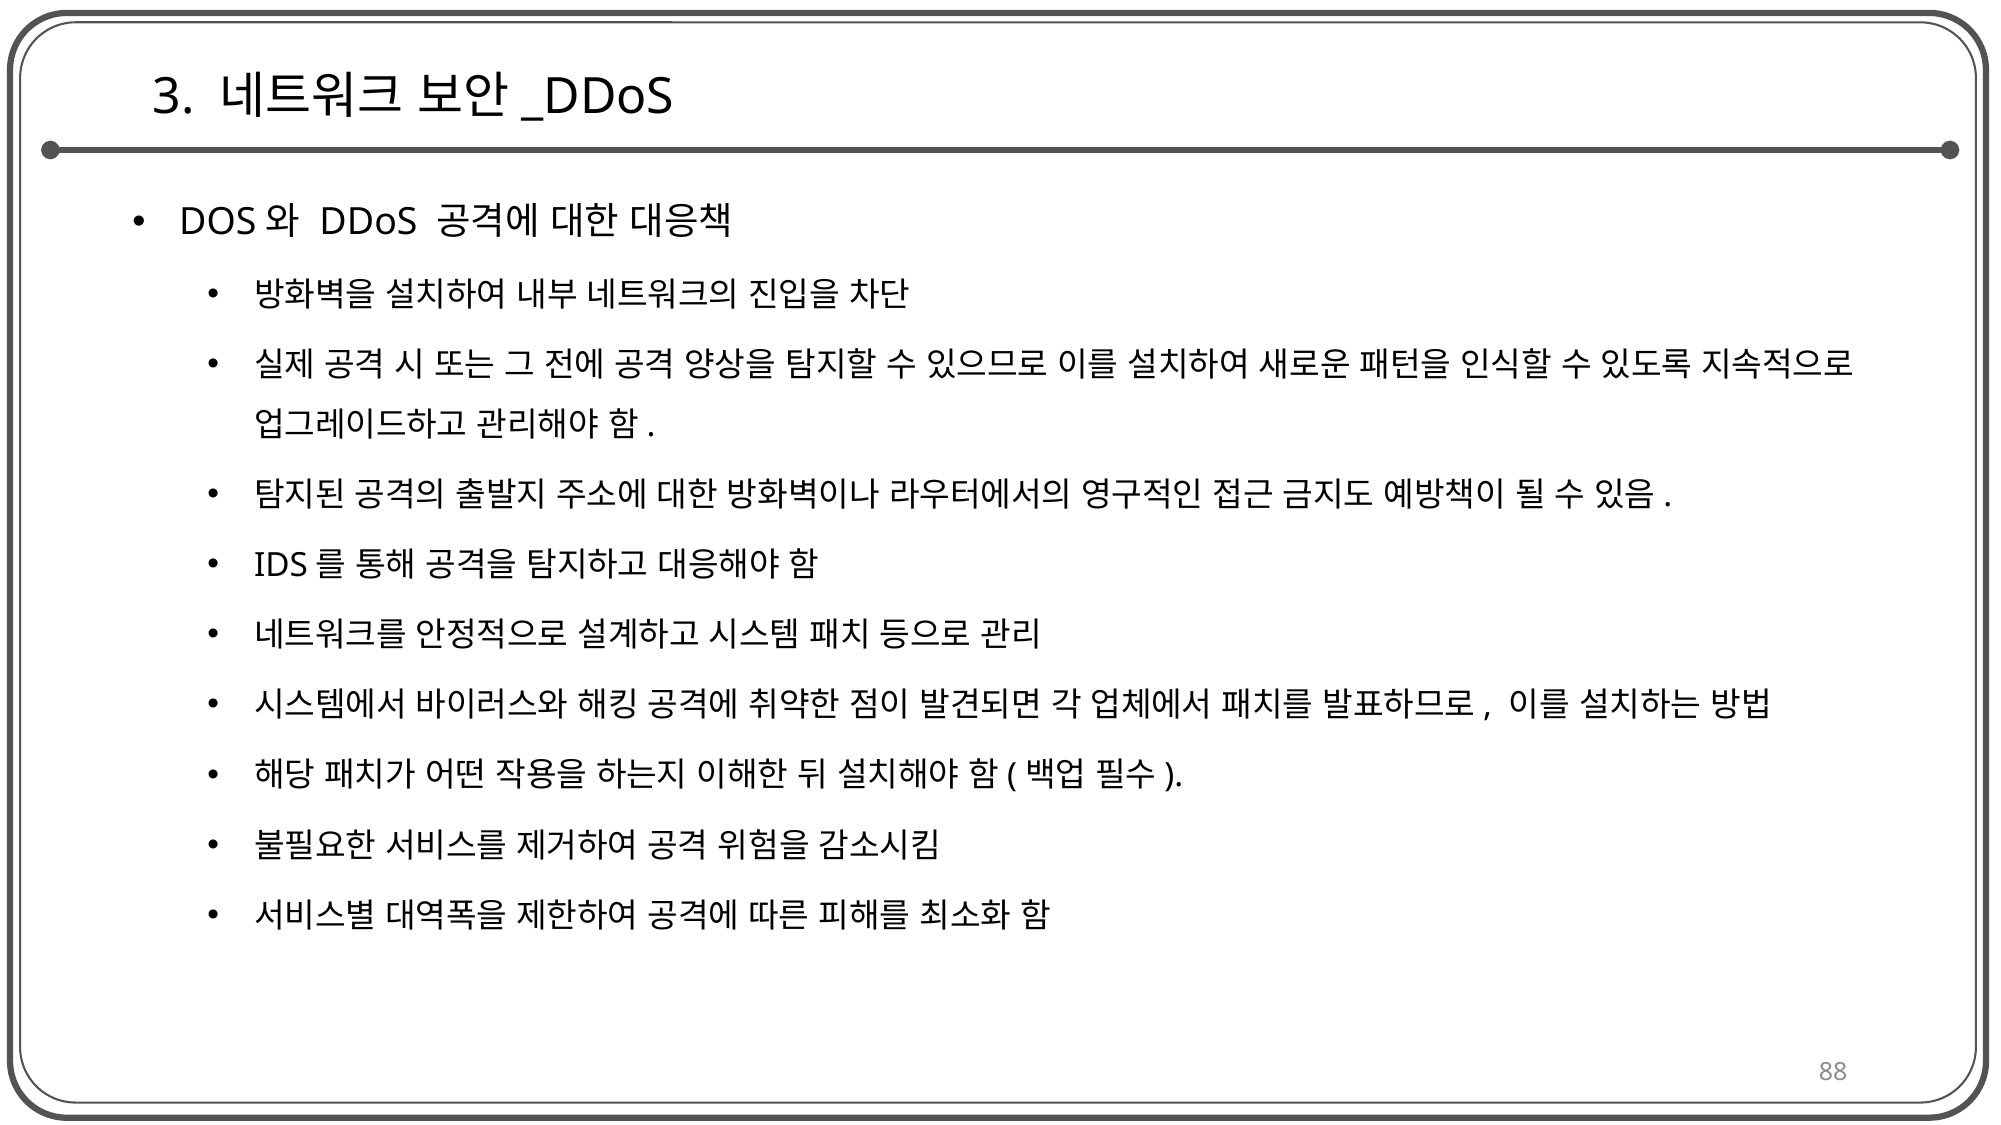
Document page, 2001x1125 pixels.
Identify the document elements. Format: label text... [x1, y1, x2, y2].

title 3. 네트워크 보안_DDoS [137, 45, 1863, 150]
text_box DOS와 DDoS 공격에 대한 대응책 방화벽을 설치하여 내부 네트워크의 진입을 차단 실제 공격 시 또는 그 전에 공격 양상을 탐지할 수 있으므로 이를 설치하여 새로운 패턴을 인식할 수 있도록 지속적으로 업그레이드하고 관리해야 함. 탐지된 공격의 출발지 주소에 대한 방화벽이나 라우터에서의 영구적인 접근 금지도 예방책이 될 수 있음. IDS를 통해 공격을 탐지하고 대응해야 함 네트워크를 안정적으로 설계하고 시스템 패치 등으로 관리 시스템에서 바이러스와 해킹 공격에 취약한 점이 발견되면 각 업체에서 패치를 발표하므로, 이를 설치하는 방법 해당 패치가 어떤 작용을 하는지 이해한 뒤 설치해야 함(백업 필수). 불필요한 서비스를 제거하여 공격 위험을 감소시킴 서비스별 대역폭을 제한하여 공격에 따른 피해를 최소화 함 [90, 194, 1949, 1062]
slide_number 88 [1412, 1042, 1863, 1103]
